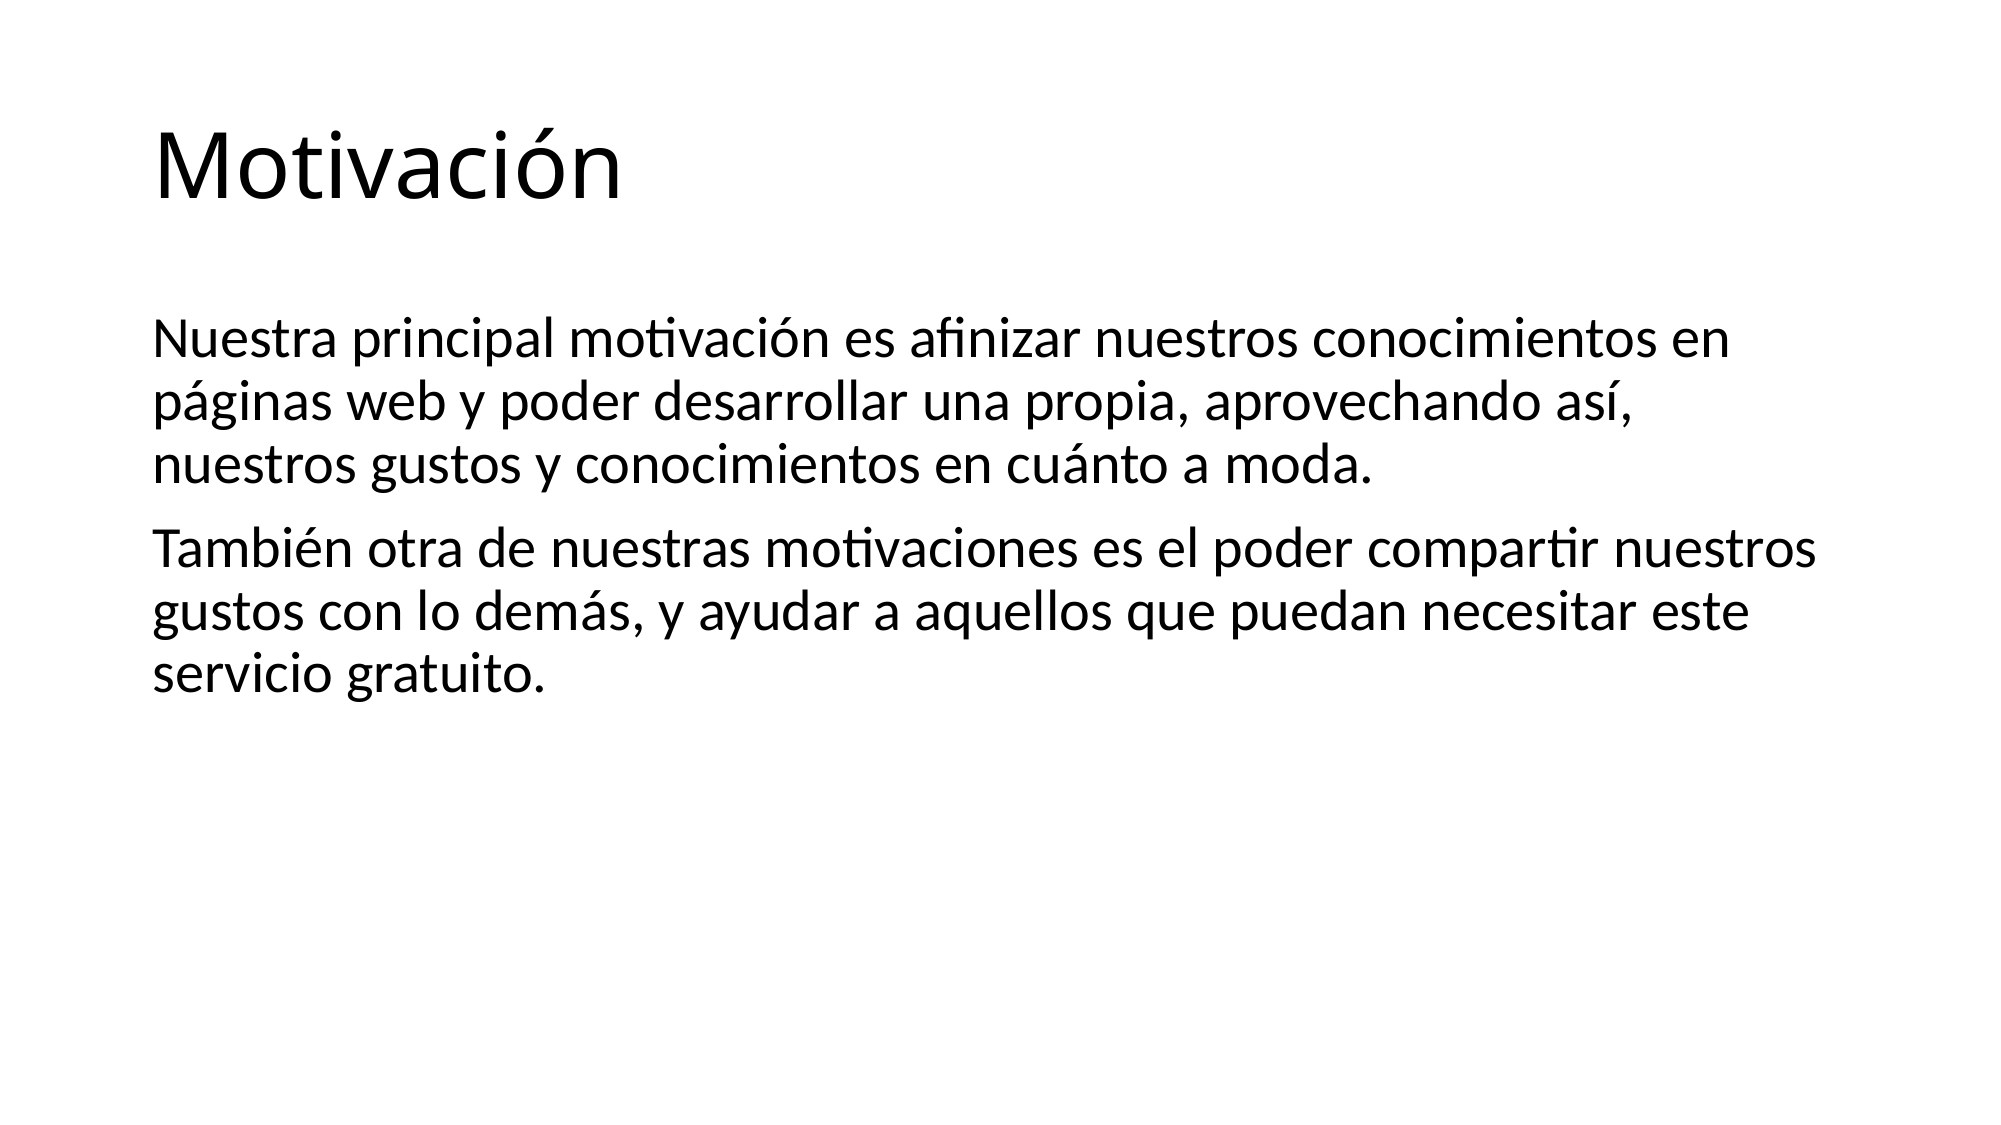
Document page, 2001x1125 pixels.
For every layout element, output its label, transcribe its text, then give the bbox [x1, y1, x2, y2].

list Nuestra principal motivación es afinizar nuestros conocimientos en páginas web y poder desarrollar una propia, aprovechando así, nuestros gustos y conocimientos en cuánto a moda. También otra de nuestras motivaciones es el poder compartir nuestros gustos con lo demás, y ayudar a aquellos que puedan necesitar este servicio gratuito. [137, 299, 1863, 1014]
title Motivación [137, 59, 1863, 278]
